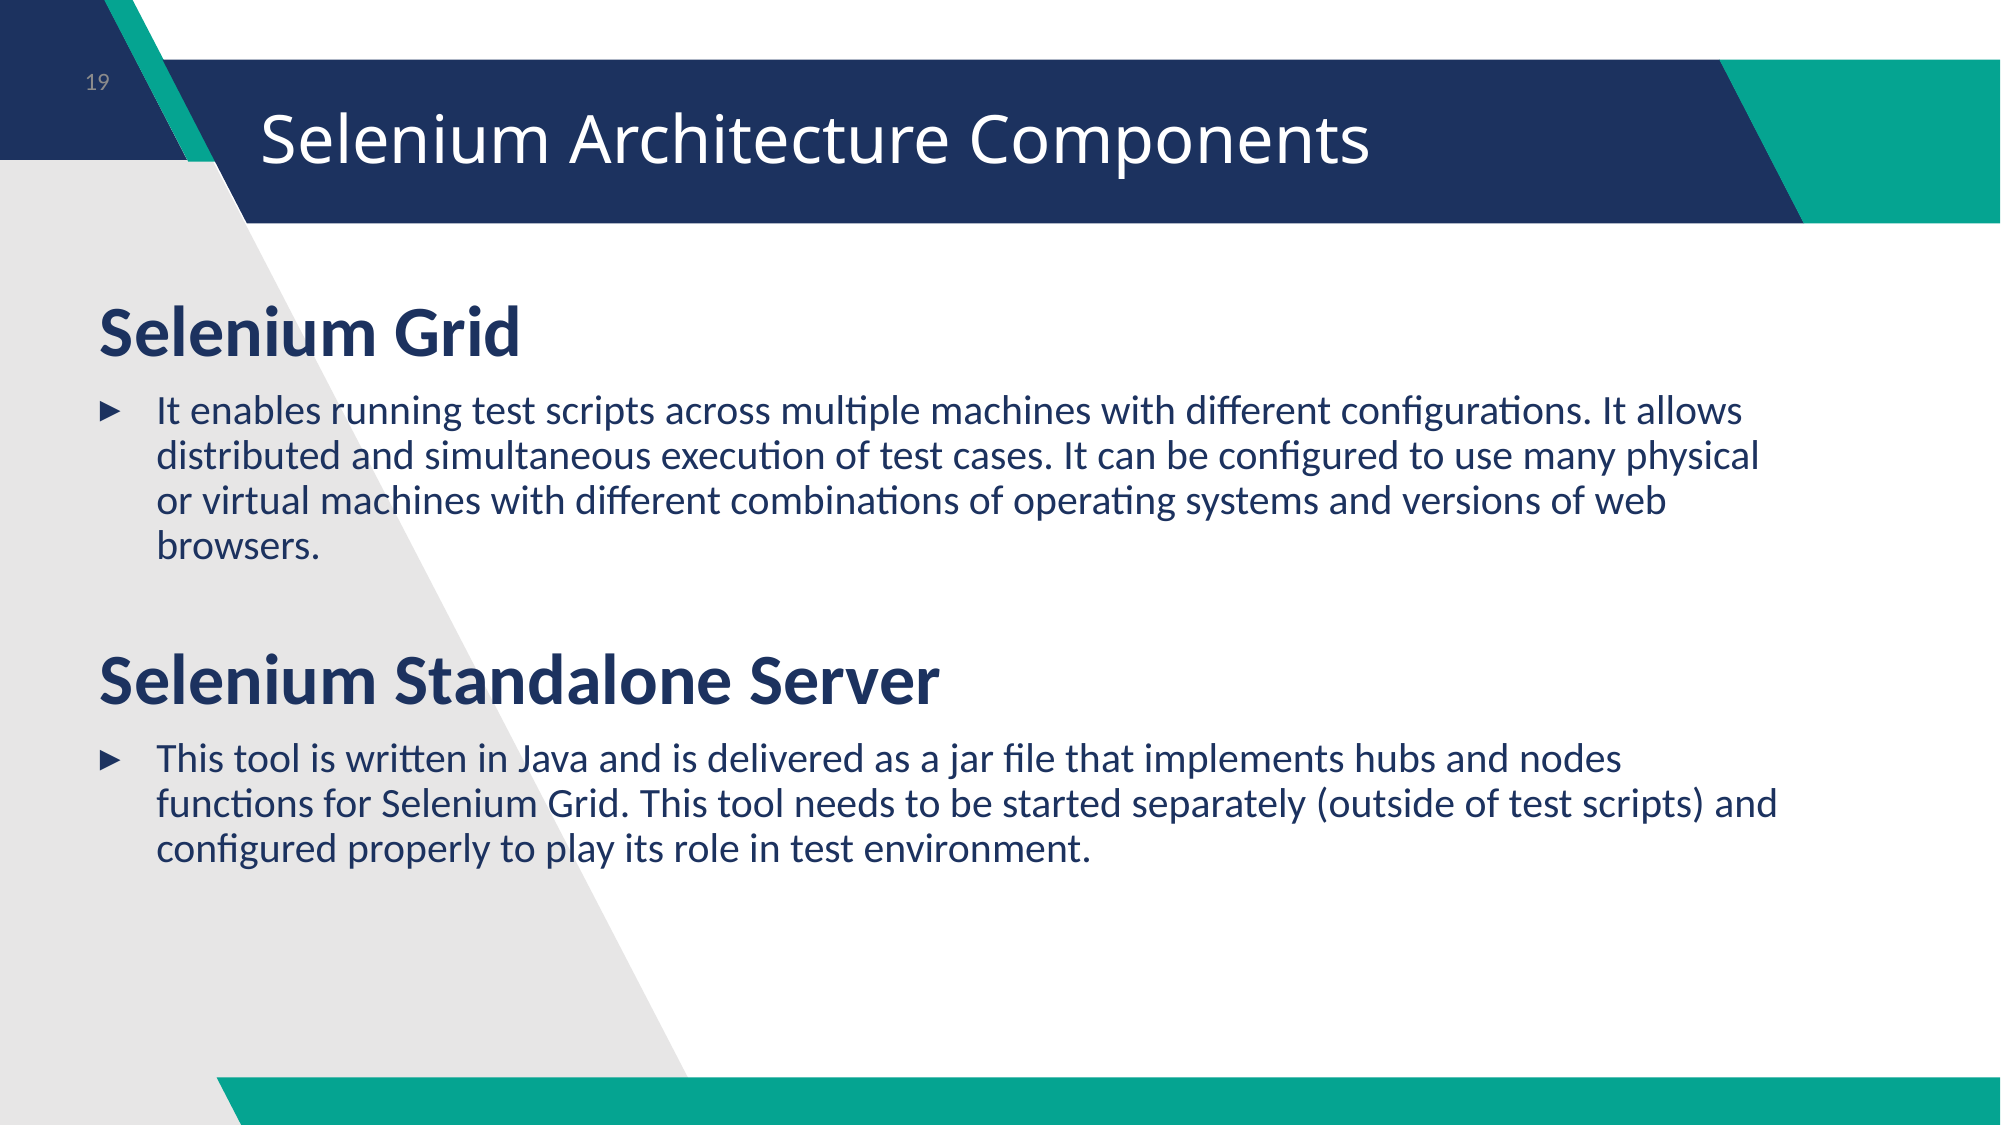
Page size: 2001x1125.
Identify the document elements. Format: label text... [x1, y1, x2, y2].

title Selenium Architecture Components [240, 59, 1898, 224]
slide_number 19 [0, 0, 131, 160]
list Selenium Grid It enables running test scripts across multiple machines with different configurations. It allows distributed and simultaneous execution of test cases. It can be configured to use many physical or virtual machines with different combinations of operating systems and versions of web browsers. Selenium Standalone Server This tool is written in Java and is delivered as a jar file that implements hubs and nodes functions for Selenium Grid. This tool needs to be started separately (outside of test scripts) and configured properly to play its role in test environment. [79, 273, 1810, 1048]
